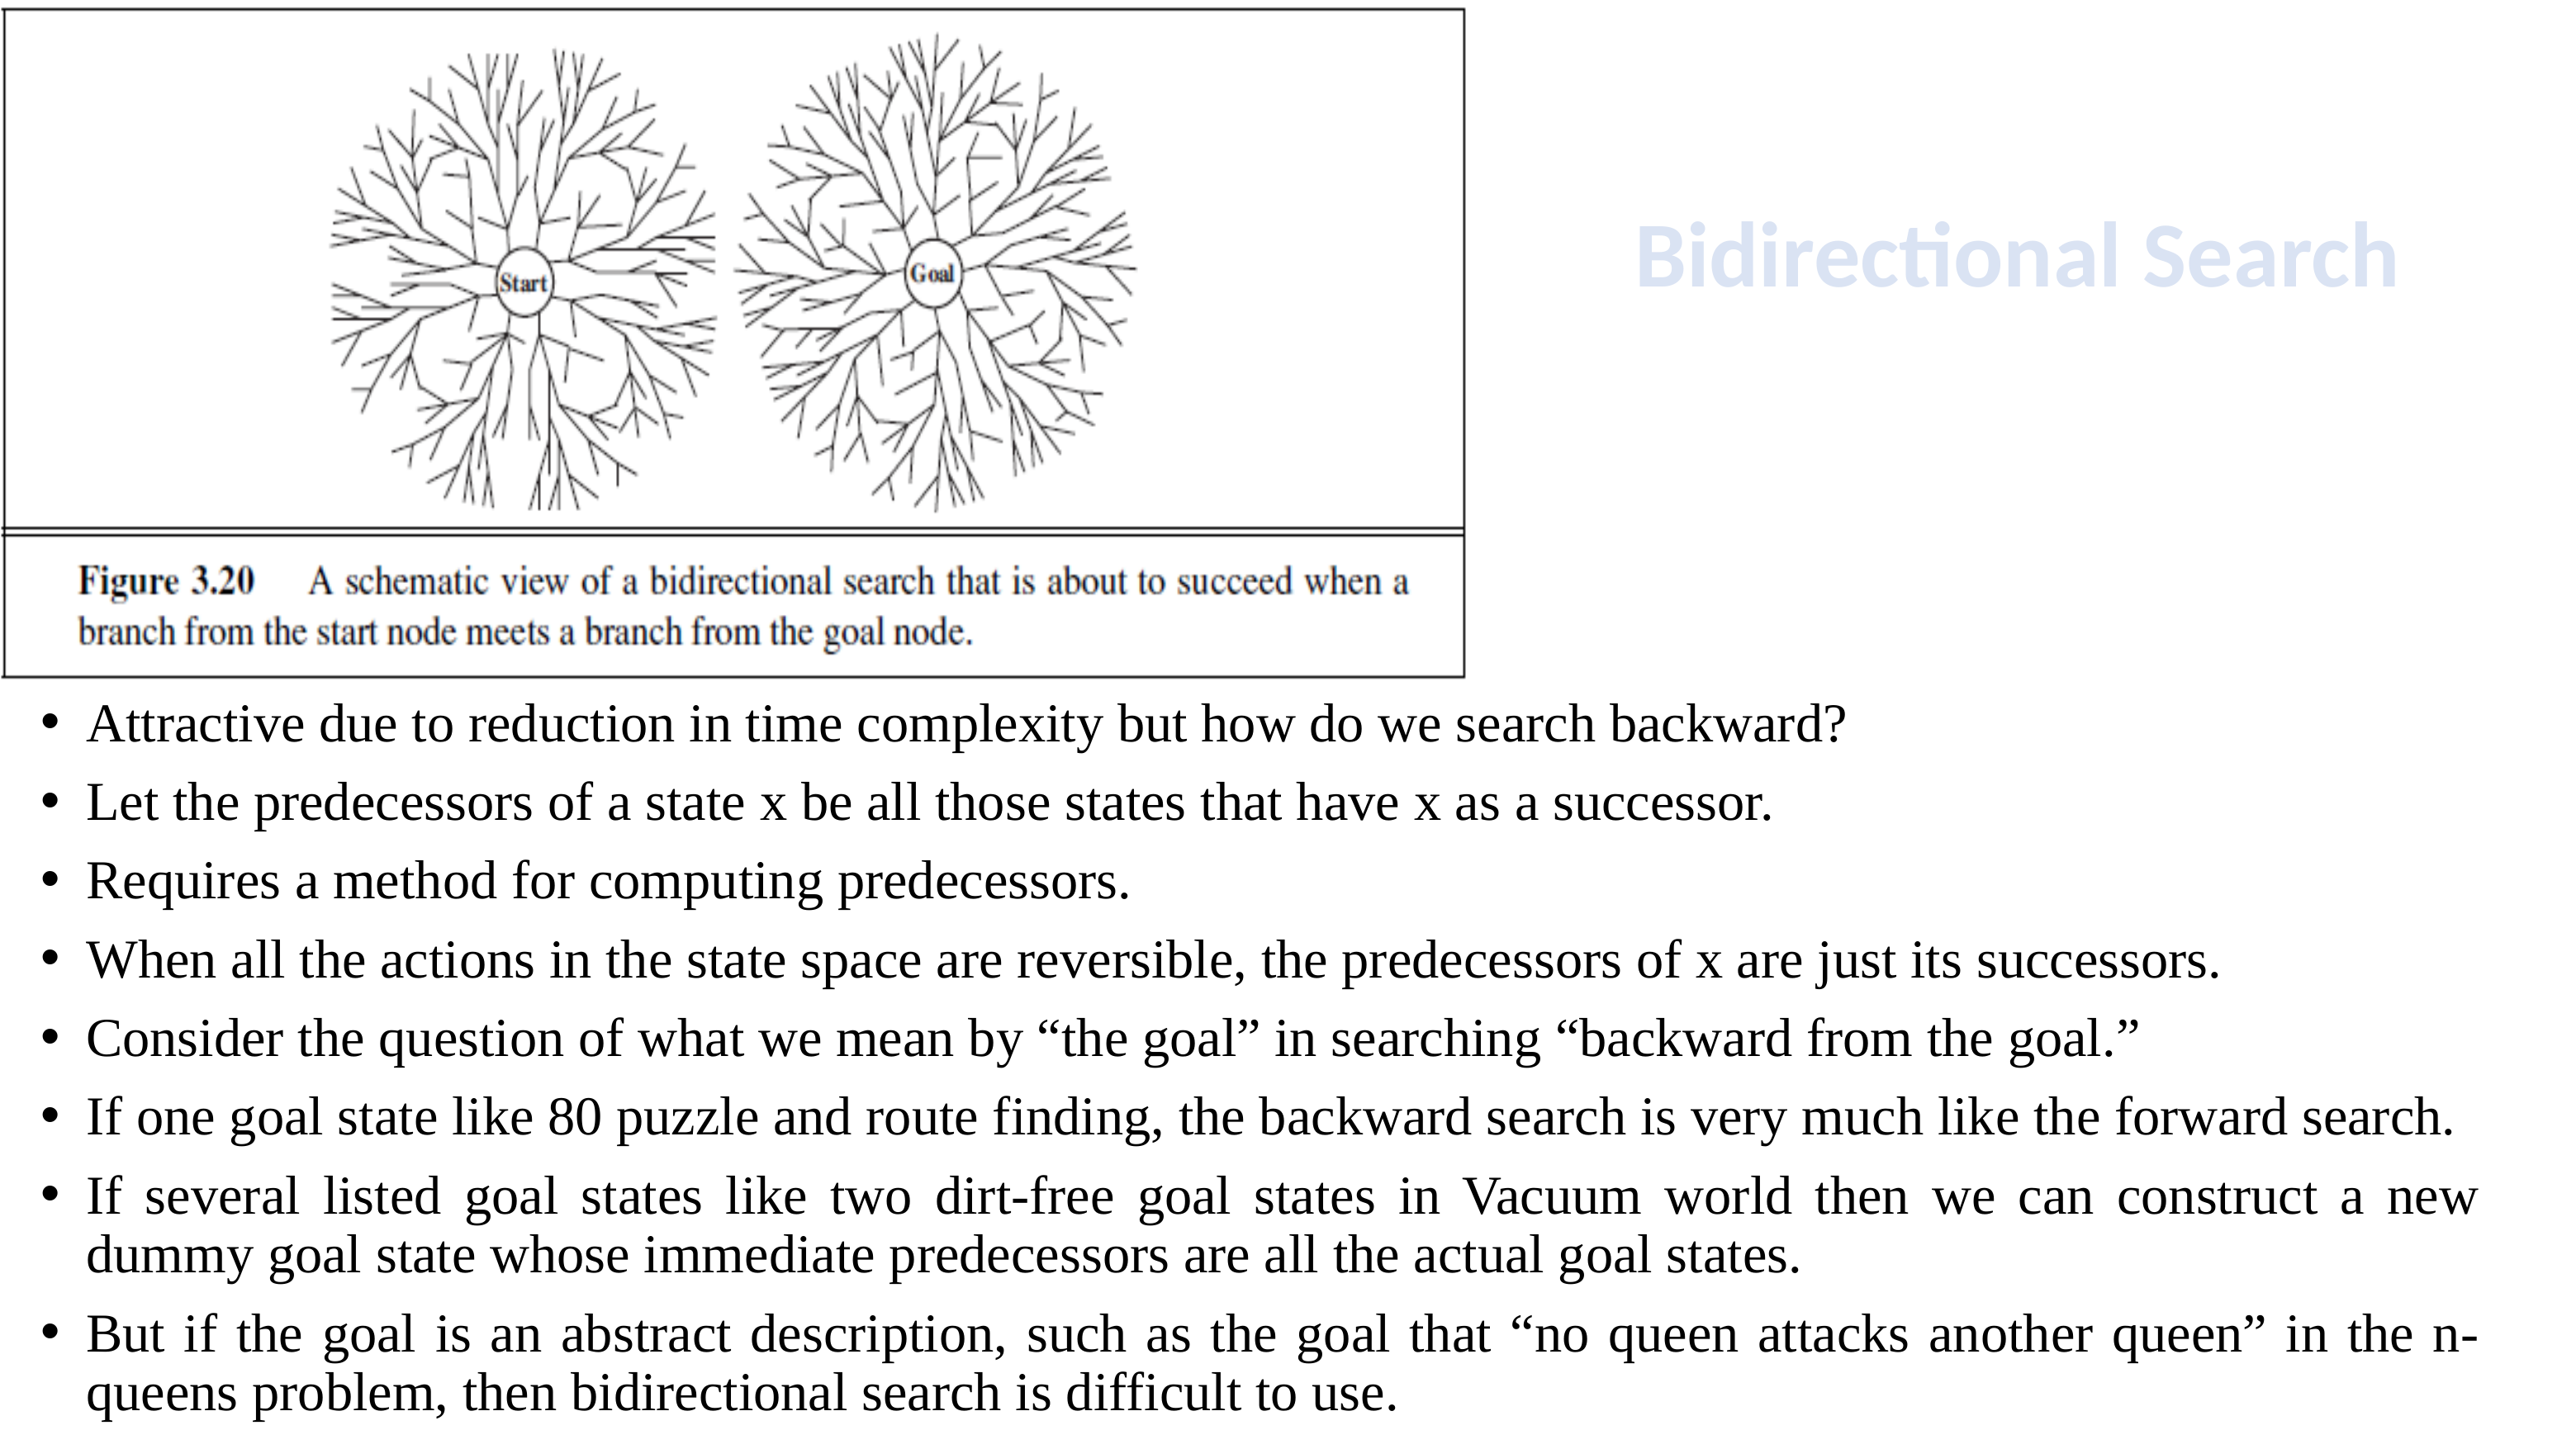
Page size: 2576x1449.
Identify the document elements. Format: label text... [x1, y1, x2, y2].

picture [0, 2, 1474, 689]
list Attractive due to reduction in time complexity but how do we search backward? Let the predecessors of a state x be all those states that have x as a successor. Requires a method for computing predecessors. When all the actions in the state space are reversible, the predecessors of x are just its successors. Consider the question of what we mean by “the goal” in searching “backward from the goal.” If one goal state like 80 puzzle and route finding, the backward search is very much like the forward search. If several listed goal states like two dirt-free goal states in Vacuum world then we can construct a new dummy goal state whose immediate predecessors are all the actual goal states. But if the goal is an abstract description, such as the goal that “no queen attacks another queen” in the n-queens problem, then bidirectional search is difficult to use. [28, 688, 2496, 1447]
text_box Bidirectional Search [1622, 187, 2413, 311]
